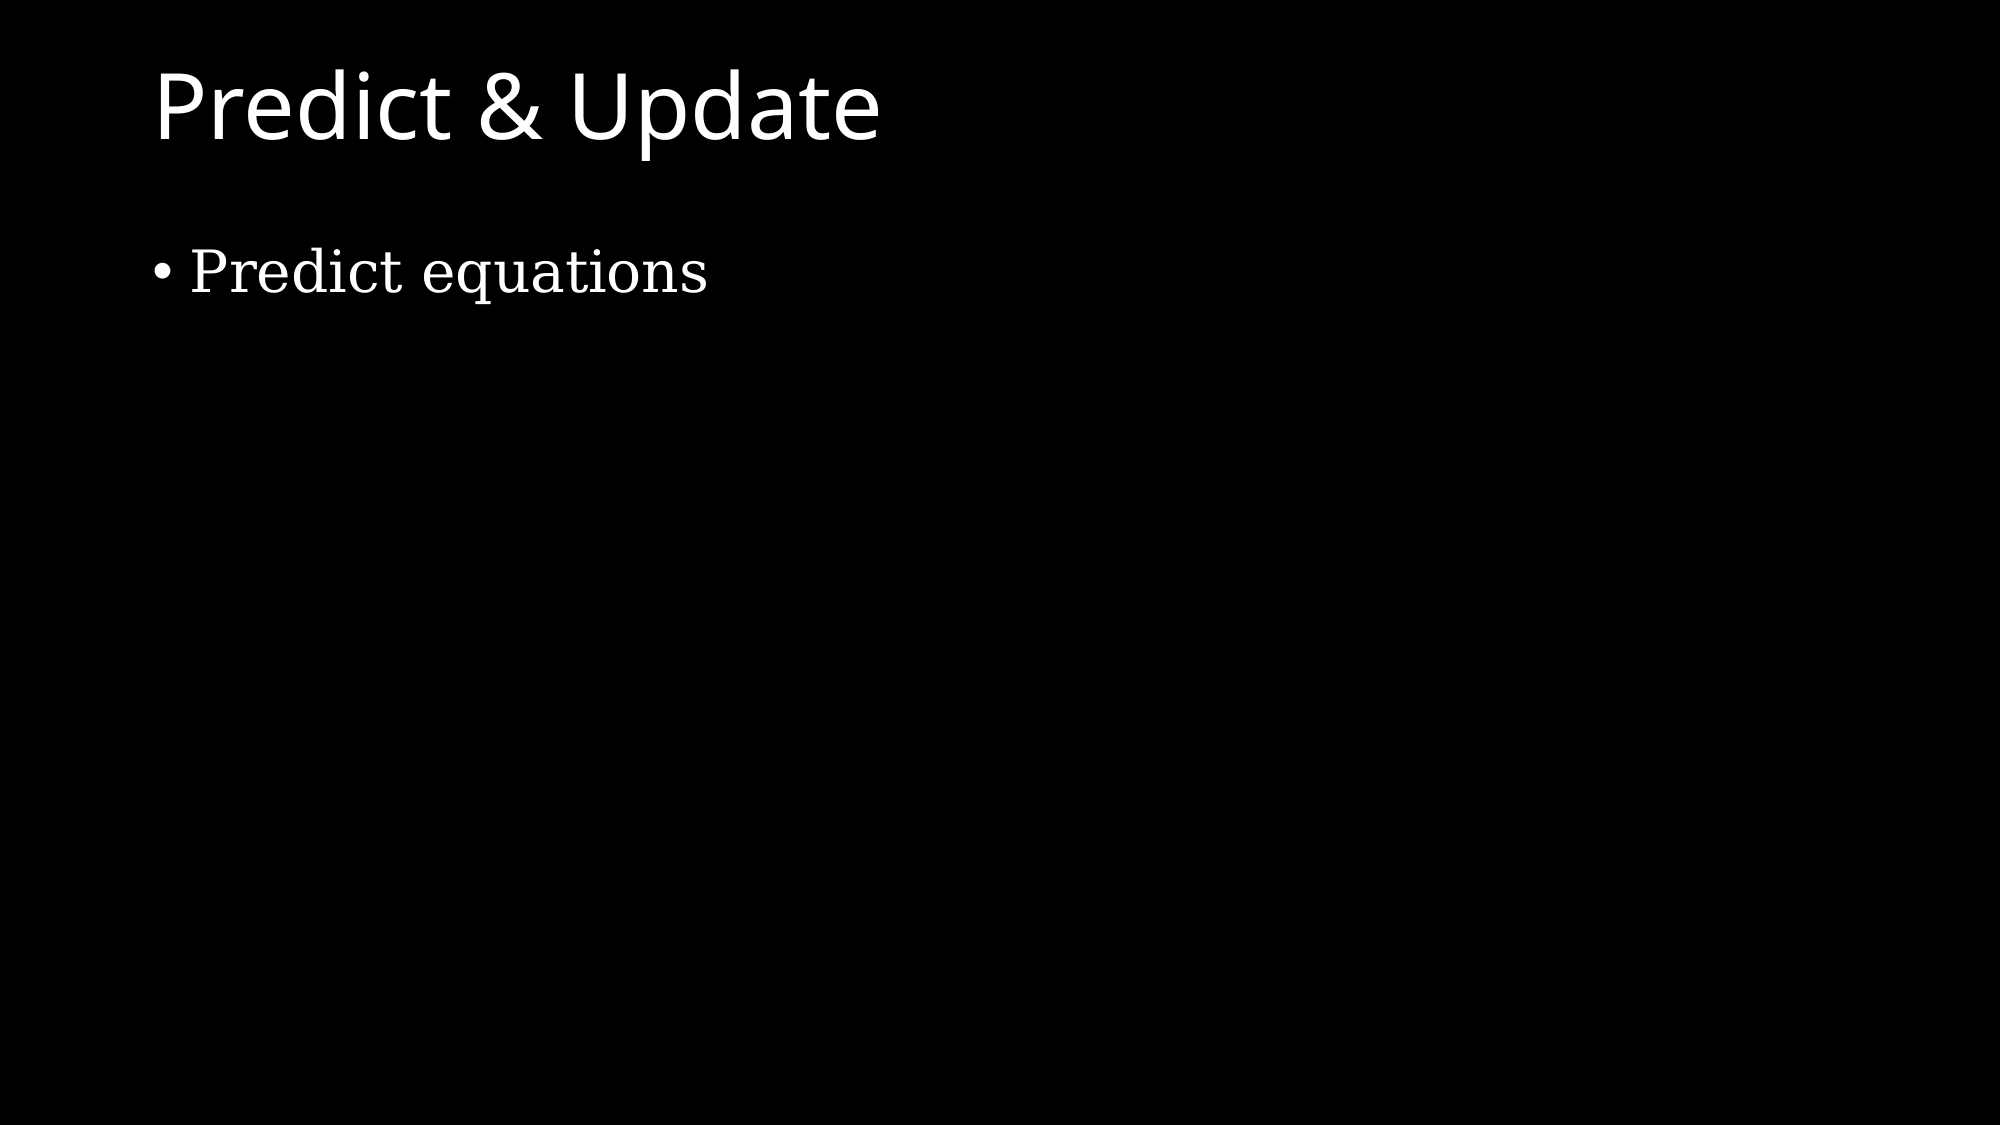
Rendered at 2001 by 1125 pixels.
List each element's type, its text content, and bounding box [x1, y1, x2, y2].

title Predict & Update [137, 22, 1863, 198]
